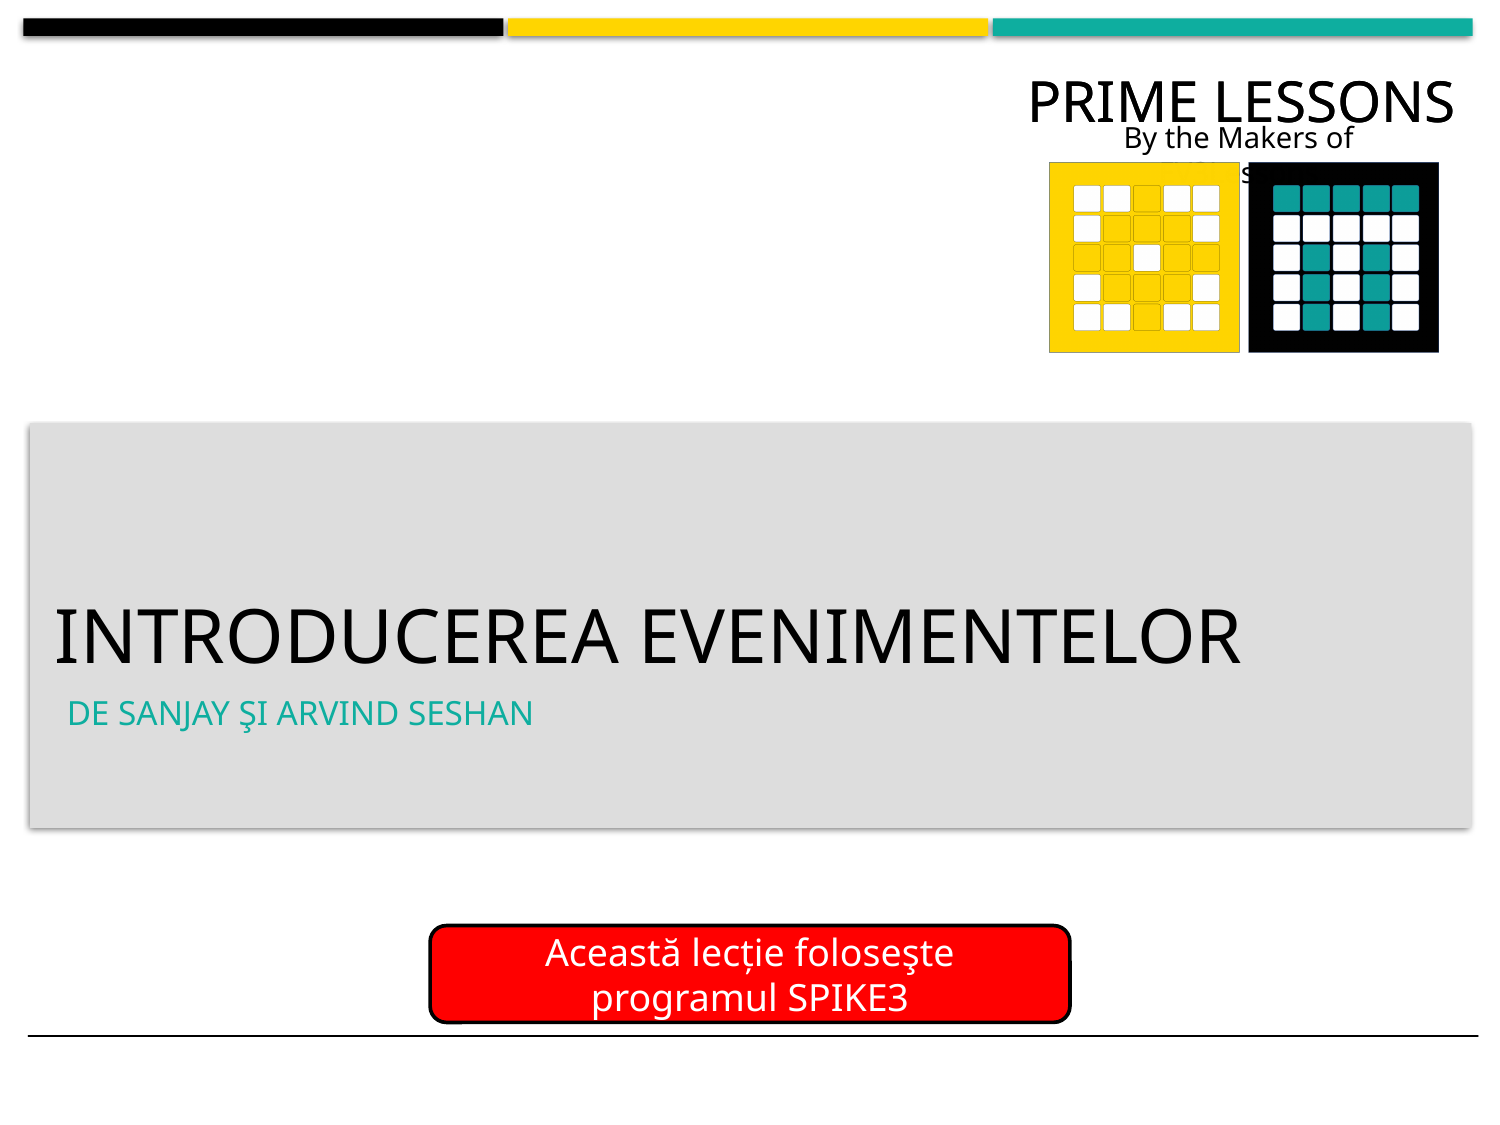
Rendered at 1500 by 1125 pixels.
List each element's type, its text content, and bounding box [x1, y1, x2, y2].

subtitle DE SANJAY ŞI ARVIND SESHAN [51, 685, 994, 782]
picture [1049, 162, 1240, 353]
text_box Această lecție foloseşte programul SPIKE3 [428, 923, 1072, 1025]
picture [1248, 162, 1439, 353]
title INTRODUCEREA EVENIMENTELOR [39, 439, 1448, 686]
